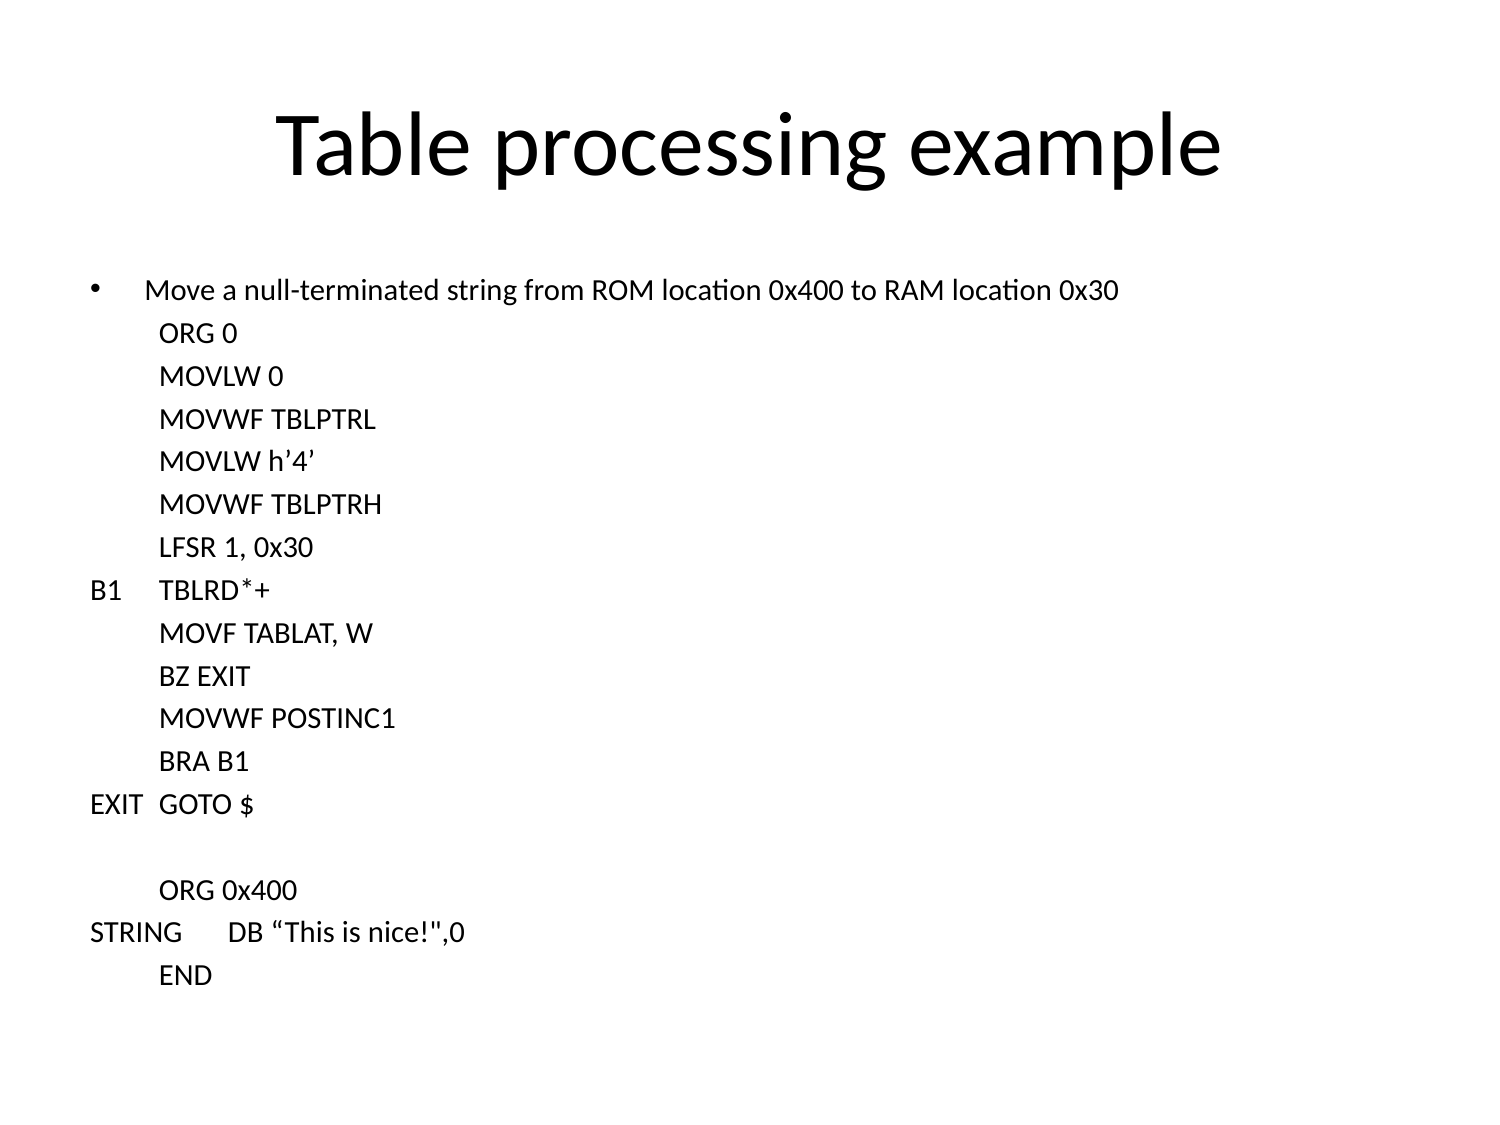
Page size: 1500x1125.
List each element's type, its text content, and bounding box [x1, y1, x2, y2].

title Table processing example [75, 45, 1425, 233]
list Move a null-terminated string from ROM location 0x400 to RAM location 0x30 ORG 0 MOVLW 0 MOVWF TBLPTRL MOVLW h’4’ MOVWF TBLPTRH LFSR 1, 0x30 B1 TBLRD*+ MOVF TABLAT, W BZ EXIT MOVWF POSTINC1 BRA B1 EXIT GOTO $ ORG 0x400 STRING DB “This is nice!",0 END [75, 262, 1425, 1005]
